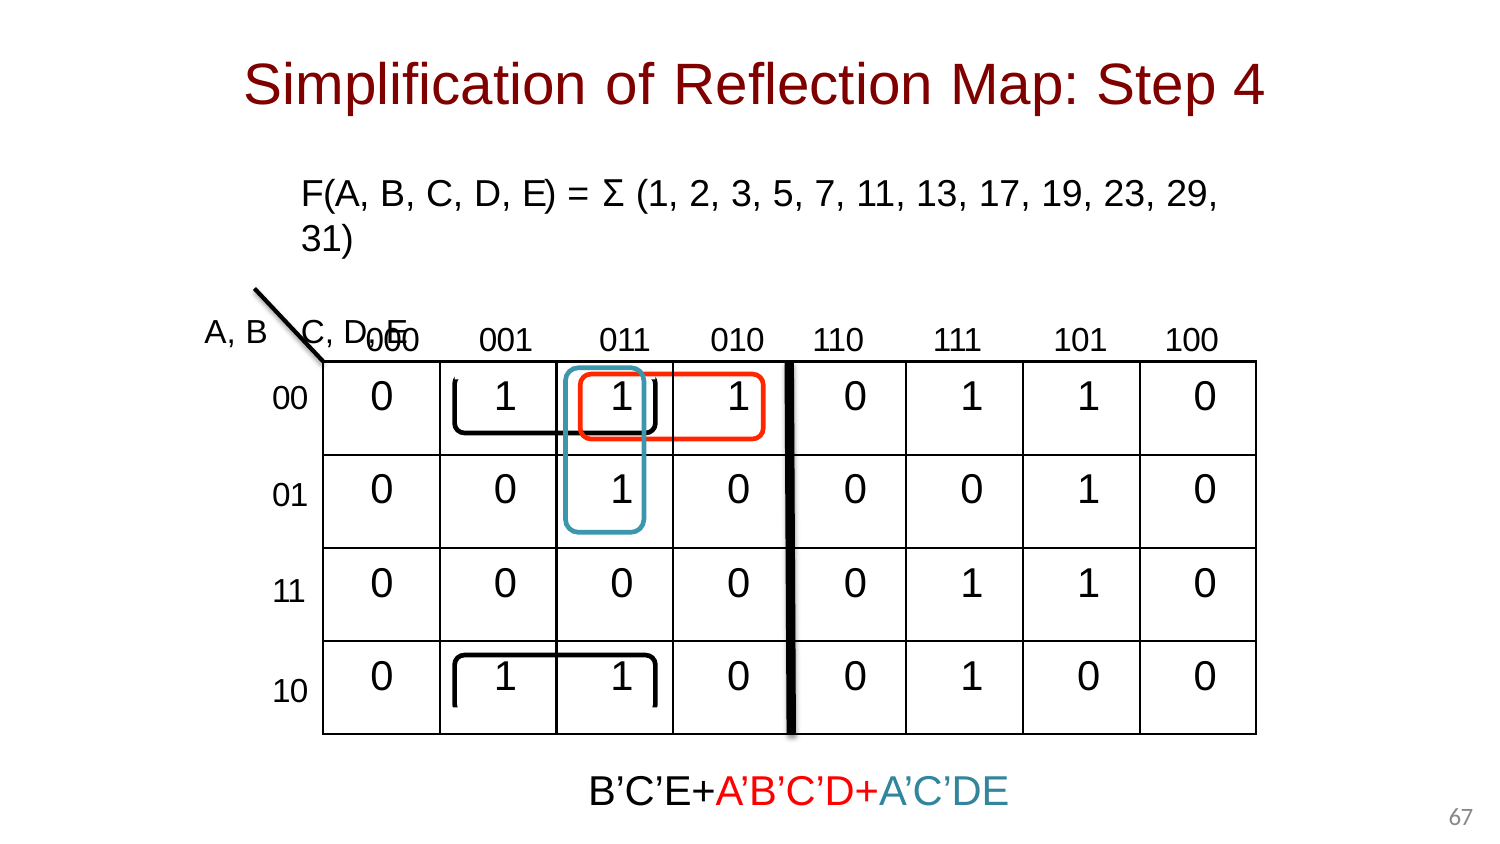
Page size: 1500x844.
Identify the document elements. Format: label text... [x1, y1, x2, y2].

text_box 000 001 011 010 110 111 101 100 0 1 1 1 0 1 1 0 0 0 1 0 0 0 1 0 0 0 0 0 0 1 1 0 0 1 1 0 0 1 0 0 B’C’E+A’B’C’D+A’C’DE [363, 307, 1221, 355]
slide_number 67 [1442, 799, 1483, 844]
text_box A, B [202, 308, 240, 351]
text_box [245, 282, 333, 374]
text_box 10 [270, 667, 312, 709]
text_box 00 [270, 382, 312, 417]
title Simplification of Reflection Map: Step 4 [160, 43, 1340, 187]
text_box 11 [270, 566, 312, 609]
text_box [320, 356, 1259, 746]
text_box 000 001 011 010 110 111 101 100 0 1 1 1 0 1 1 0 0 0 1 0 0 0 1 0 0 0 0 0 0 1 1 0 0 1 1 0 0 1 0 0 B’C’E+A’B’C’D+A’C’DE [363, 754, 1221, 814]
text_box F(A, B, C, D, E) = Σ (1, 2, 3, 5, 7, 11, 13, 17, 19, 23, 29, 31) C, D, E [298, 167, 1276, 350]
text_box 01 [270, 471, 312, 514]
